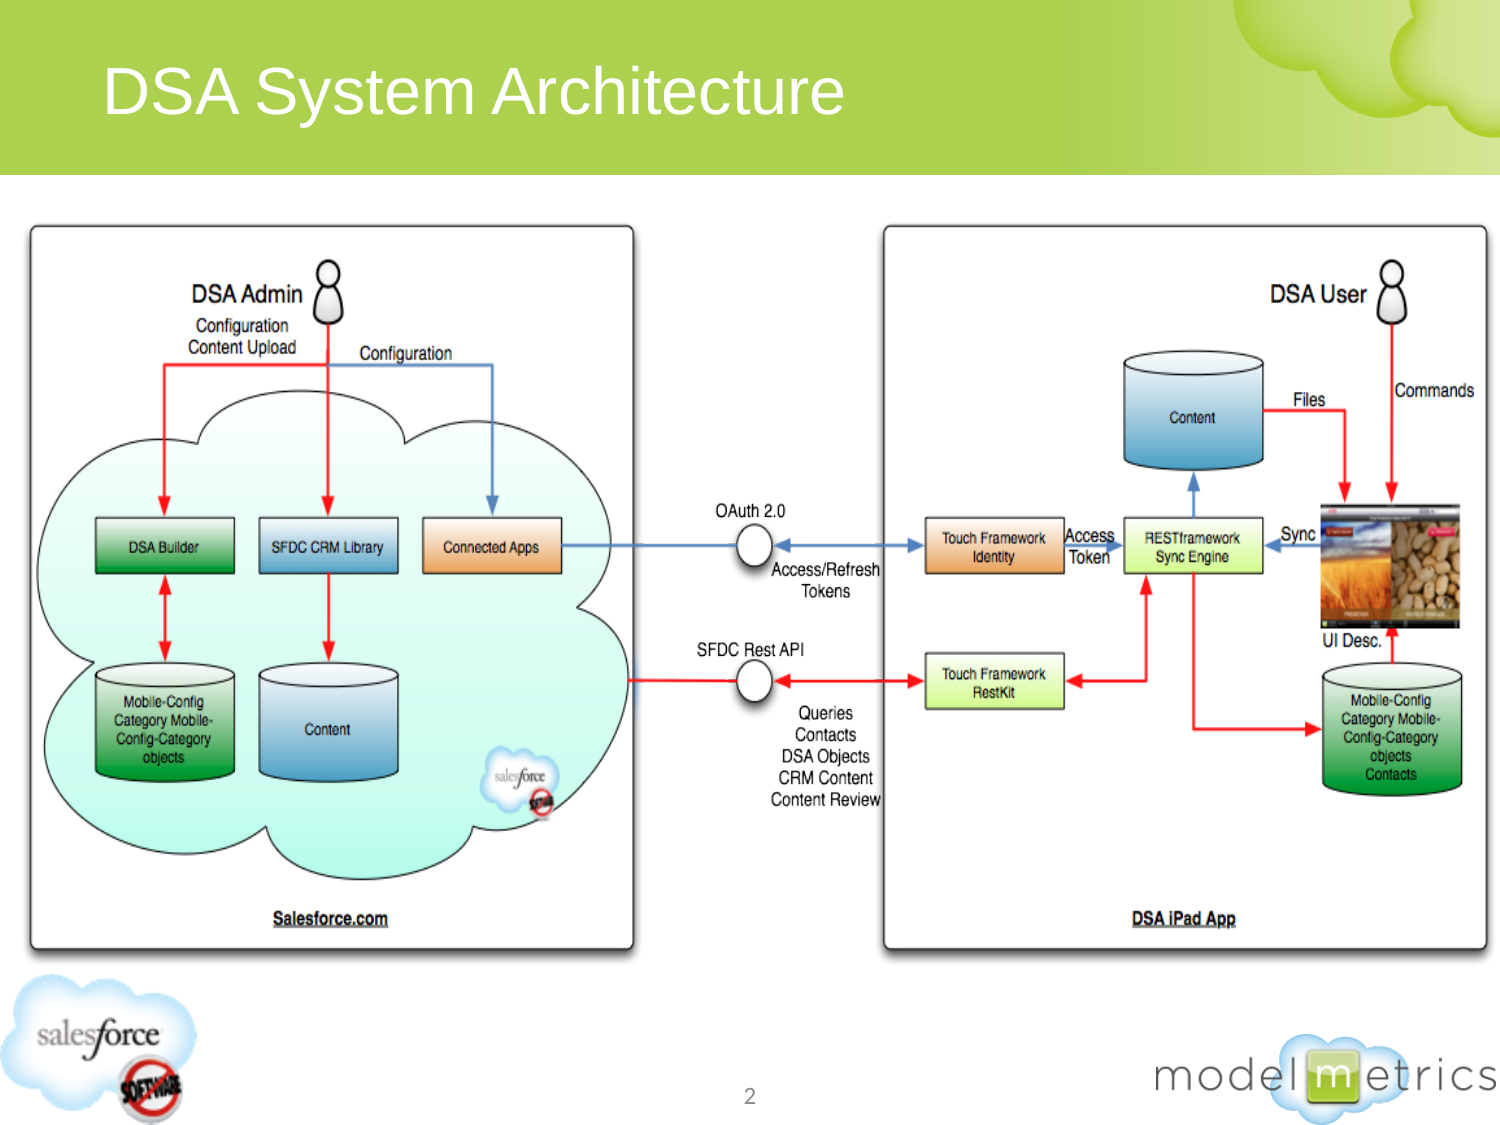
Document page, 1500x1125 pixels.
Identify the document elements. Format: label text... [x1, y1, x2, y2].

picture [1156, 1034, 1496, 1125]
picture [0, 215, 1500, 1125]
title DSA System Architecture [87, 0, 1500, 176]
